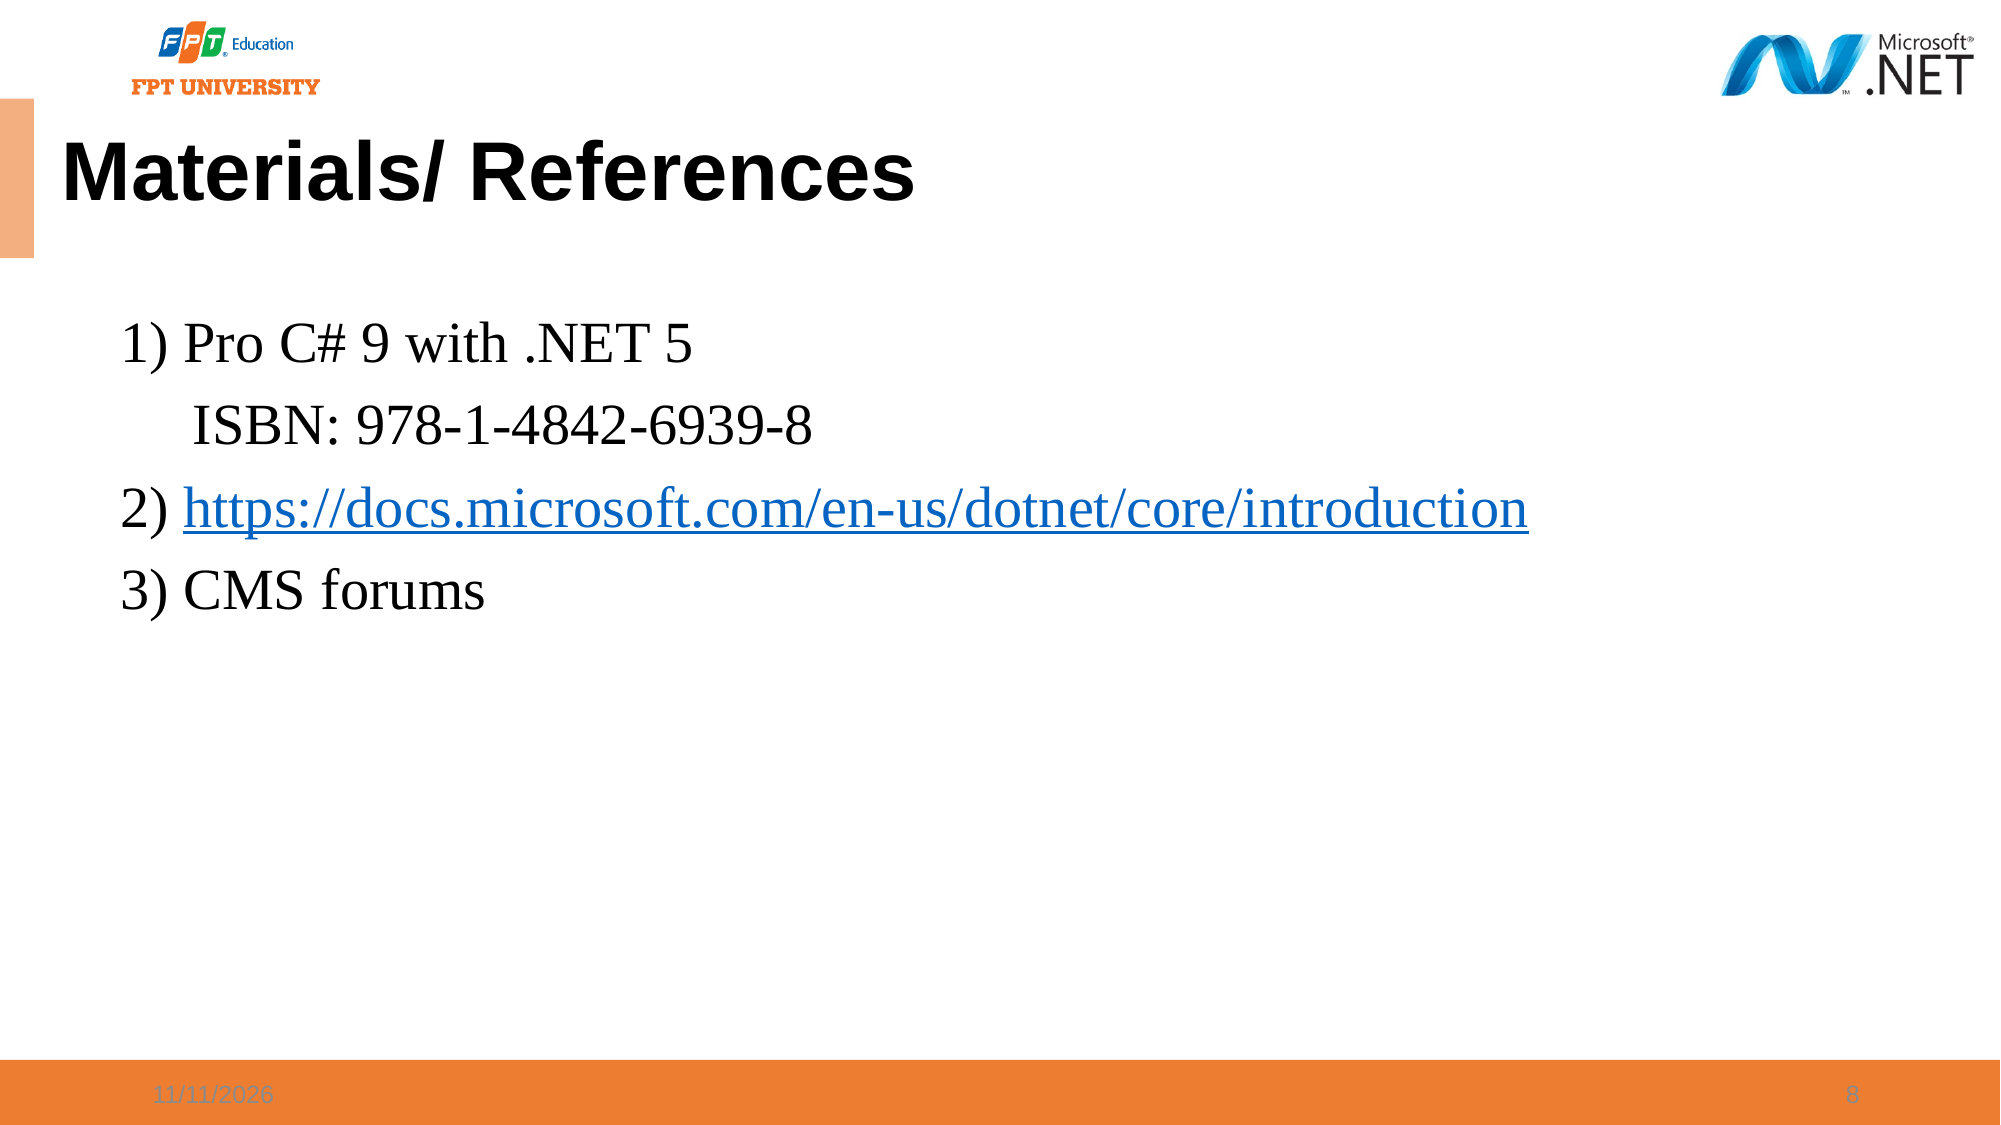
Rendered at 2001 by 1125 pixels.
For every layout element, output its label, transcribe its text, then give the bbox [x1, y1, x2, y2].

title Materials/ References [46, 104, 1772, 242]
picture [118, 0, 327, 104]
slide_number 8 [1424, 1063, 1875, 1123]
picture [1685, 0, 2001, 129]
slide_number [137, 1063, 588, 1123]
list 1) Pro C# 9 with .NET 5 ISBN: 978-1-4842-6939-8 2) https://docs.microsoft.com/en-us/dotnet/core/introduction 3) CMS forums [105, 296, 1853, 687]
